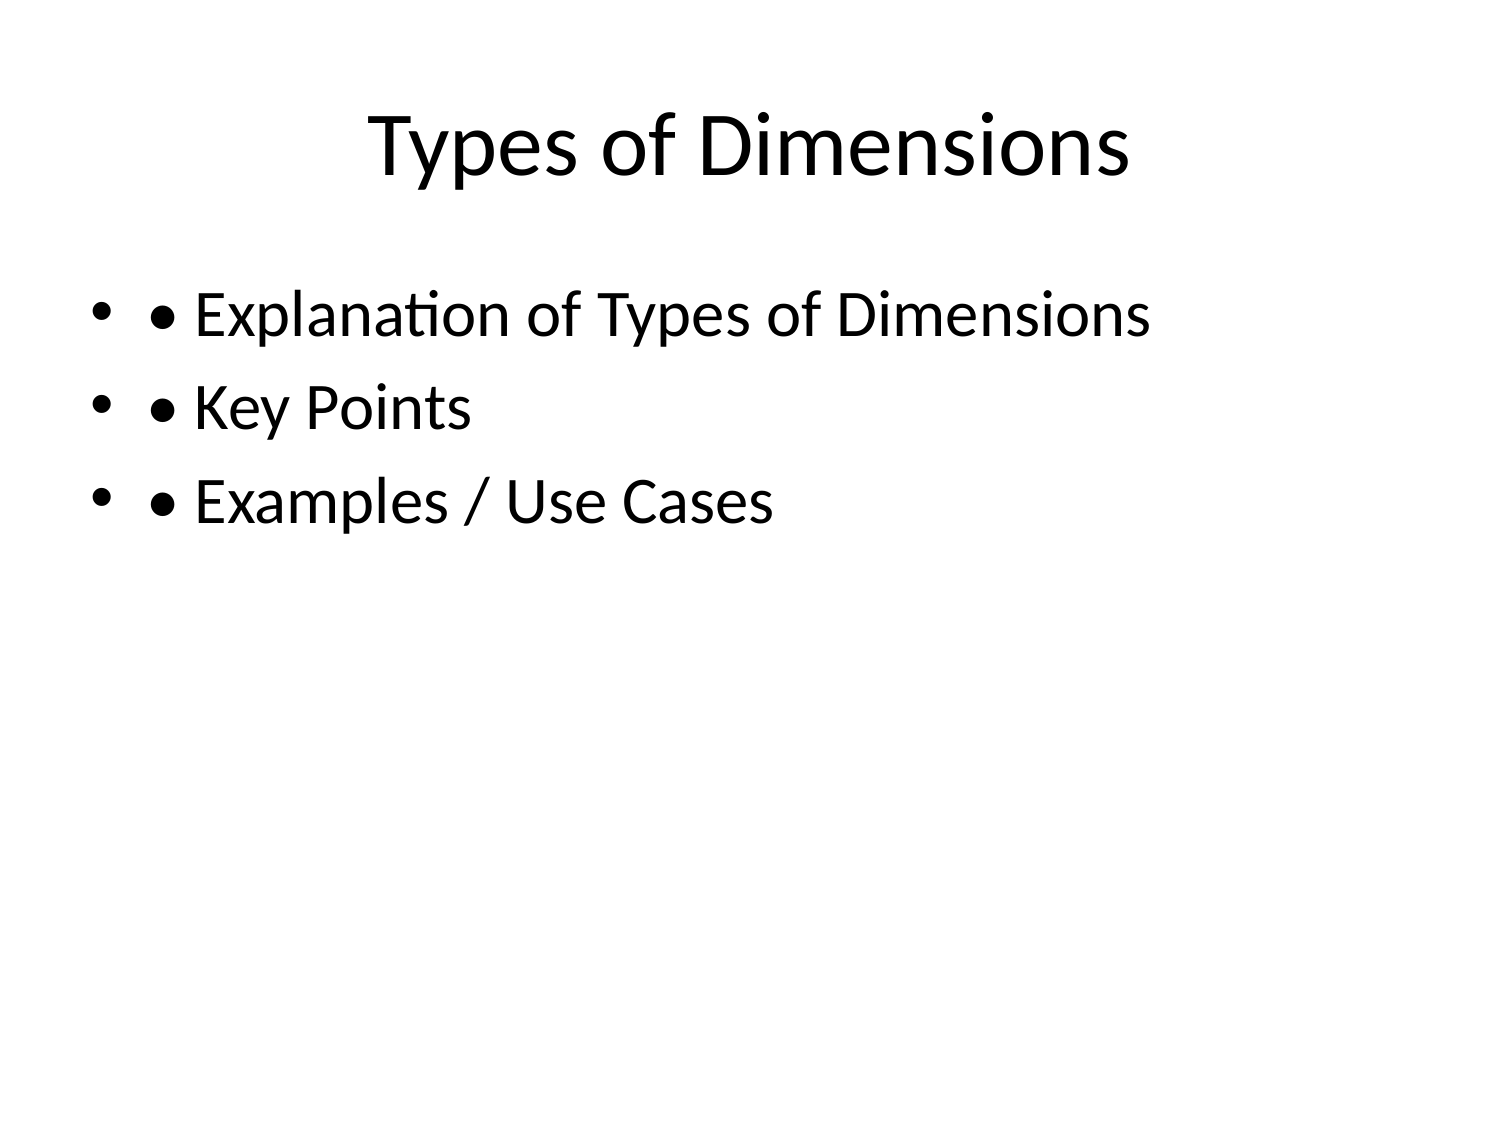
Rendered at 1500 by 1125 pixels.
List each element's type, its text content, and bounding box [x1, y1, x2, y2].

list • Explanation of Types of Dimensions • Key Points • Examples / Use Cases [75, 262, 1425, 1005]
title Types of Dimensions [75, 45, 1425, 233]
